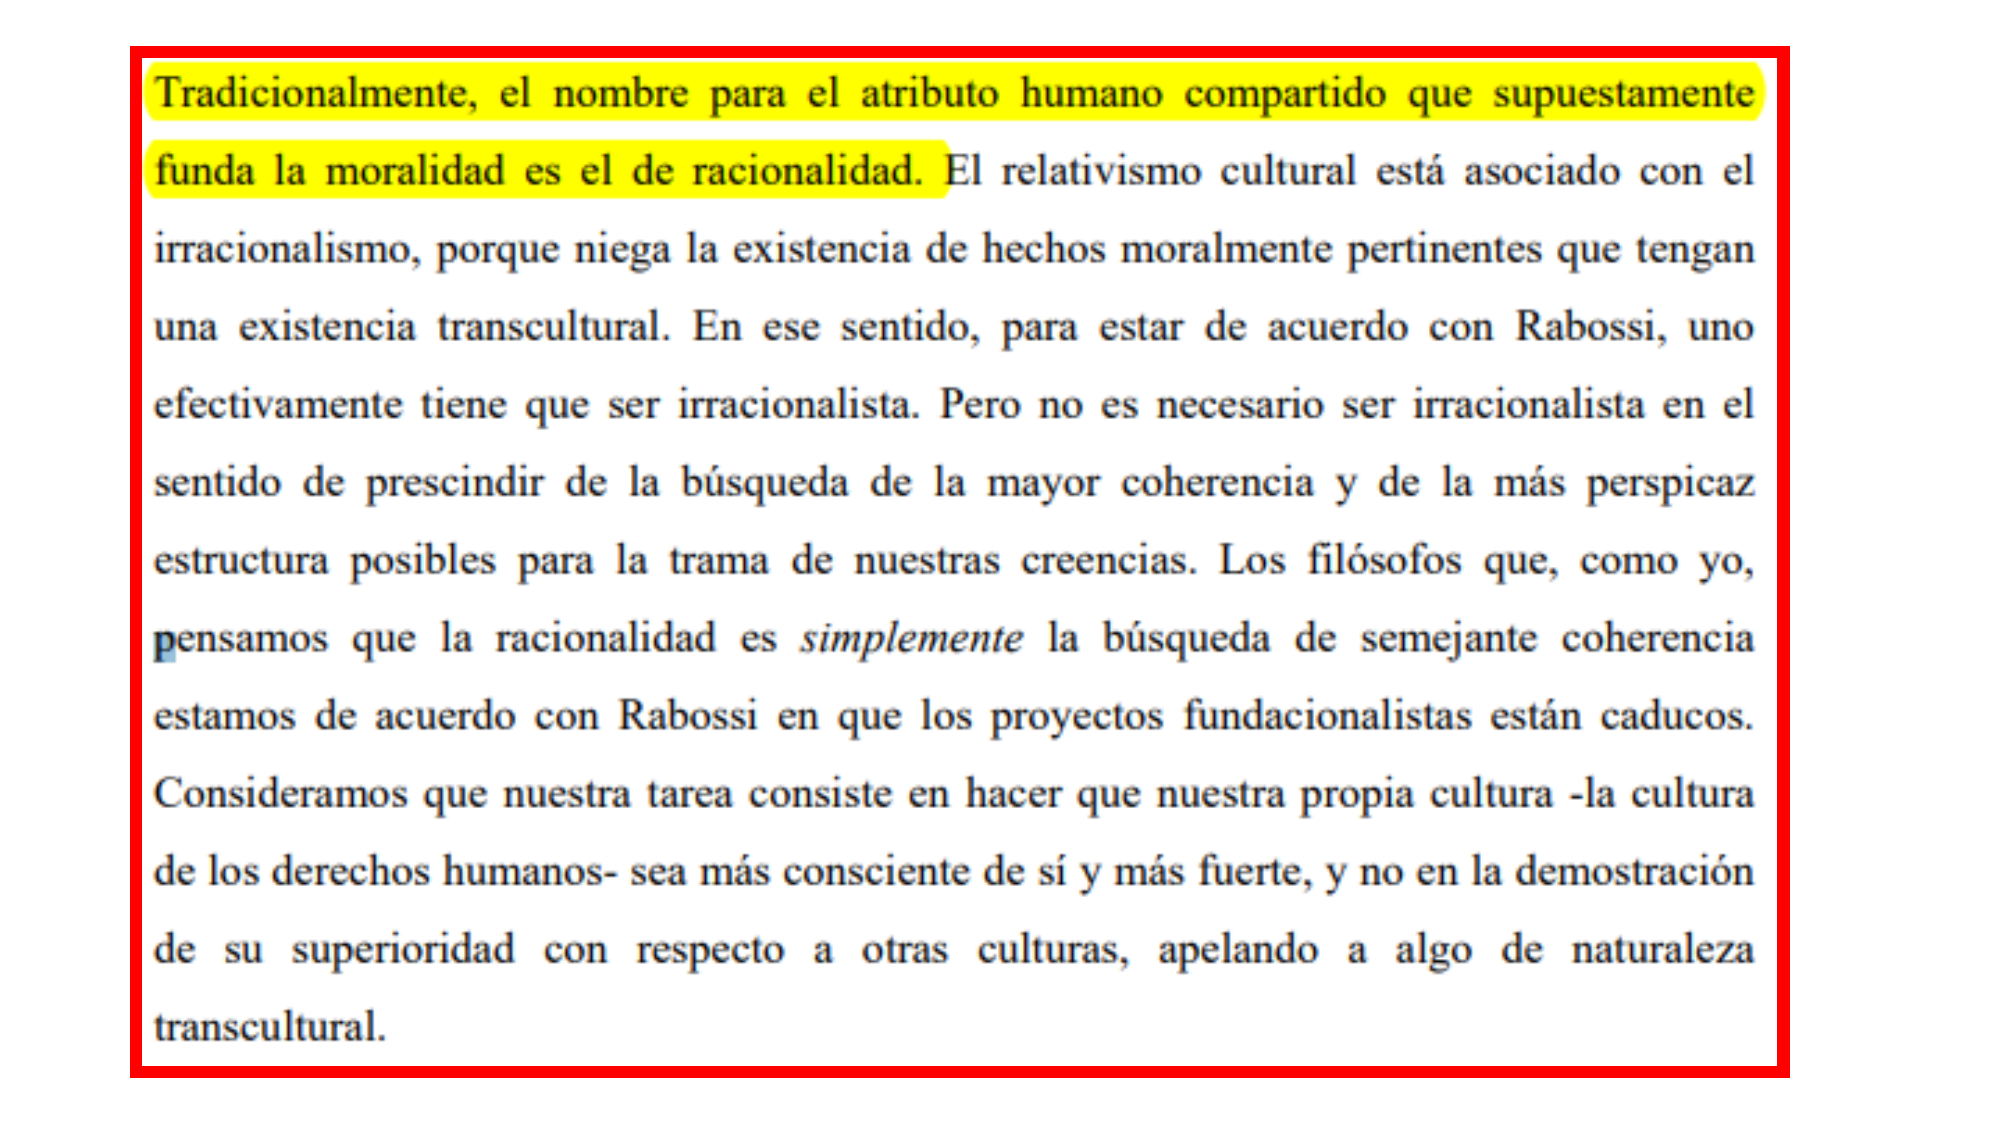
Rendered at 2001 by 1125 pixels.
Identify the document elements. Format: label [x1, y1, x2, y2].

picture [135, 52, 1784, 1072]
